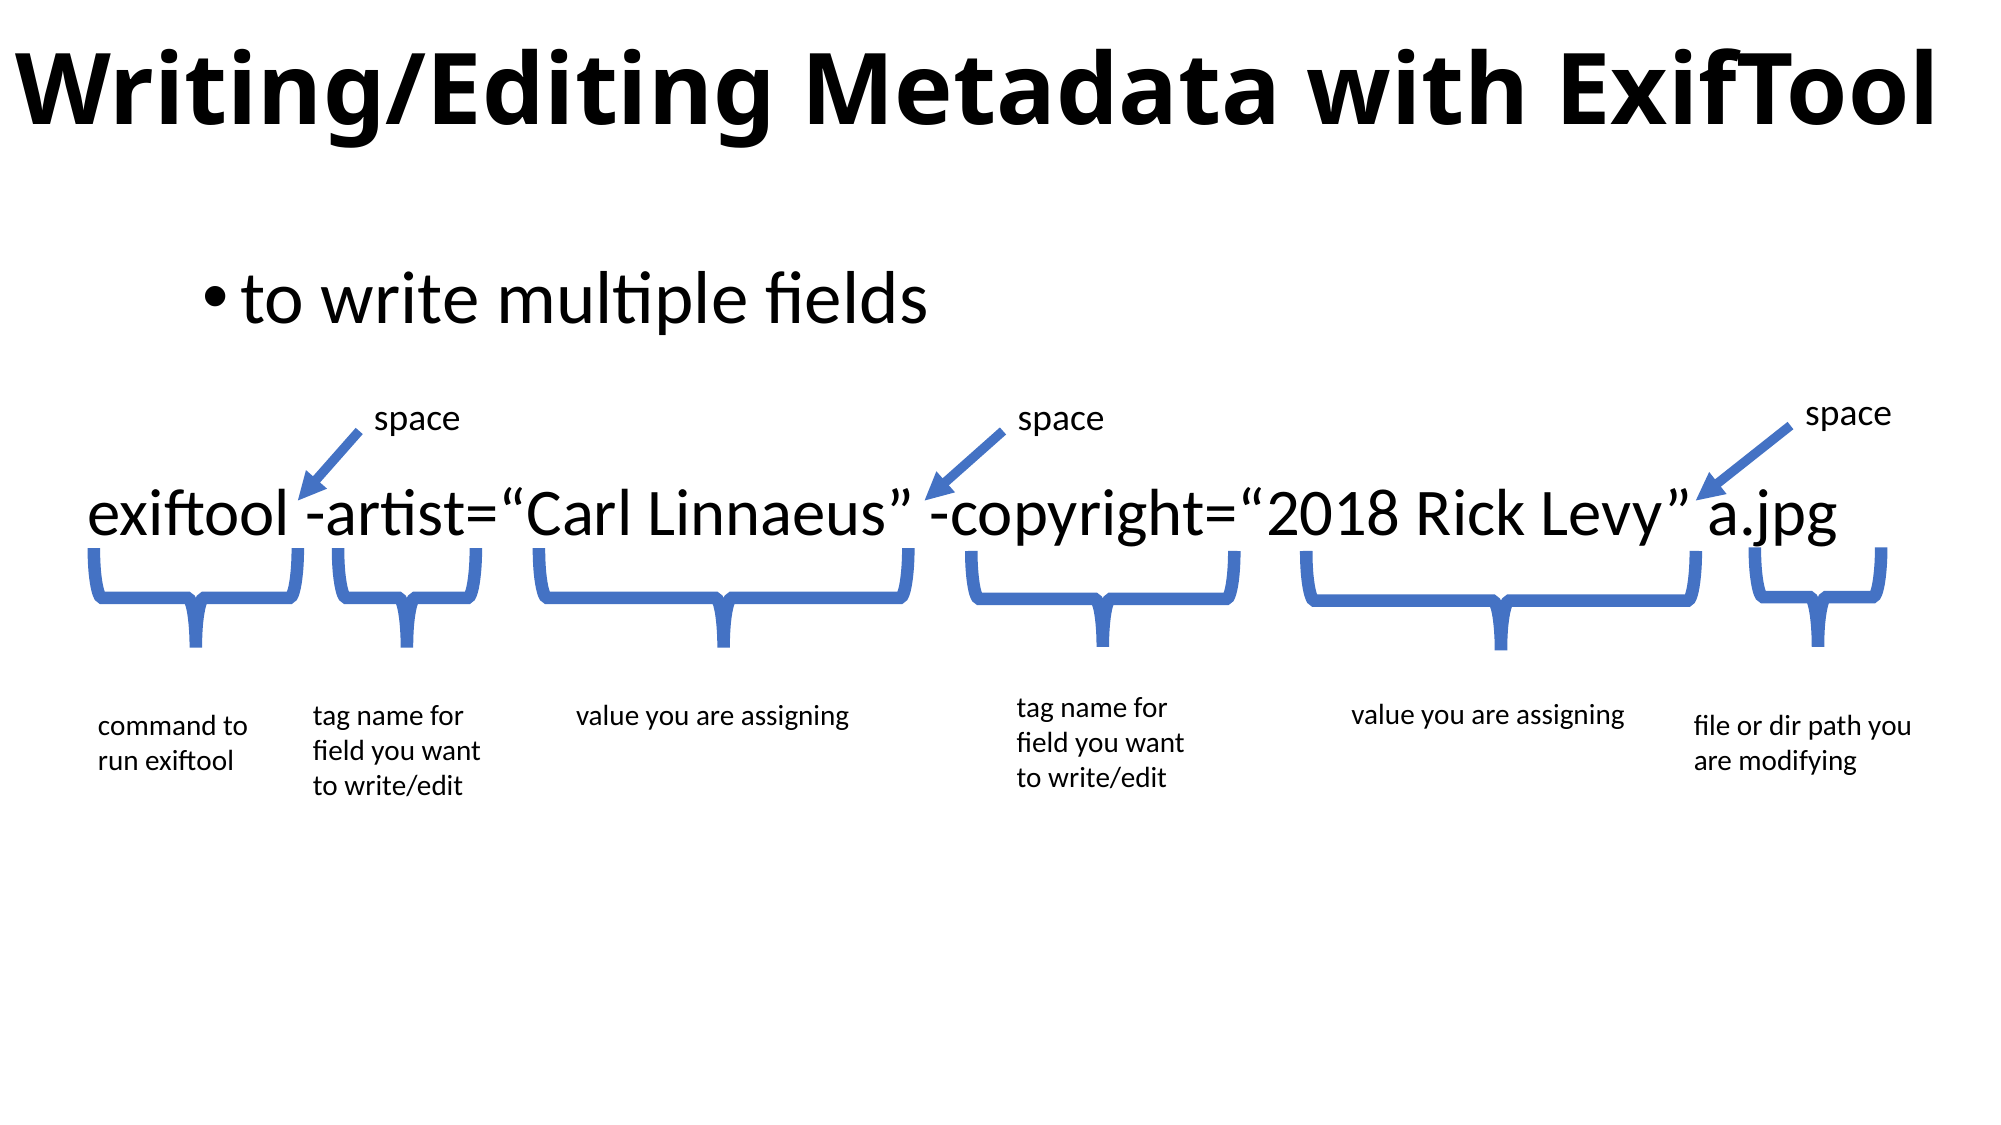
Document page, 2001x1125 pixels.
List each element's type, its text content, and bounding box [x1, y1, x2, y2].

text_box value you are assigning [1336, 687, 1679, 738]
text_box command to run exiftool [83, 698, 298, 784]
text_box file or dir path you are modifying [1678, 698, 1958, 784]
title Writing/Editing Metadata with ExifTool [0, 0, 2000, 205]
text_box [93, 548, 299, 648]
text_box exiftool -artist=“Carl Linnaeus” -copyright=“2018 Rick Levy” a.jpg [72, 461, 1938, 572]
text_box tag name for field you want to write/edit [298, 688, 500, 809]
text_box space [359, 385, 501, 446]
text_box value you are assigning [561, 688, 1001, 739]
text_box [297, 431, 360, 501]
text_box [1695, 425, 1791, 501]
text_box tag name for field you want to write/edit [1001, 681, 1204, 801]
text_box [538, 548, 909, 648]
text_box [970, 550, 1235, 647]
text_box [924, 431, 1004, 501]
text_box space [1790, 380, 1933, 440]
text_box [337, 548, 477, 648]
text_box [1305, 550, 1697, 651]
text_box [1754, 547, 1882, 647]
list to write multiple fields [187, 251, 1808, 438]
text_box space [1002, 385, 1145, 446]
